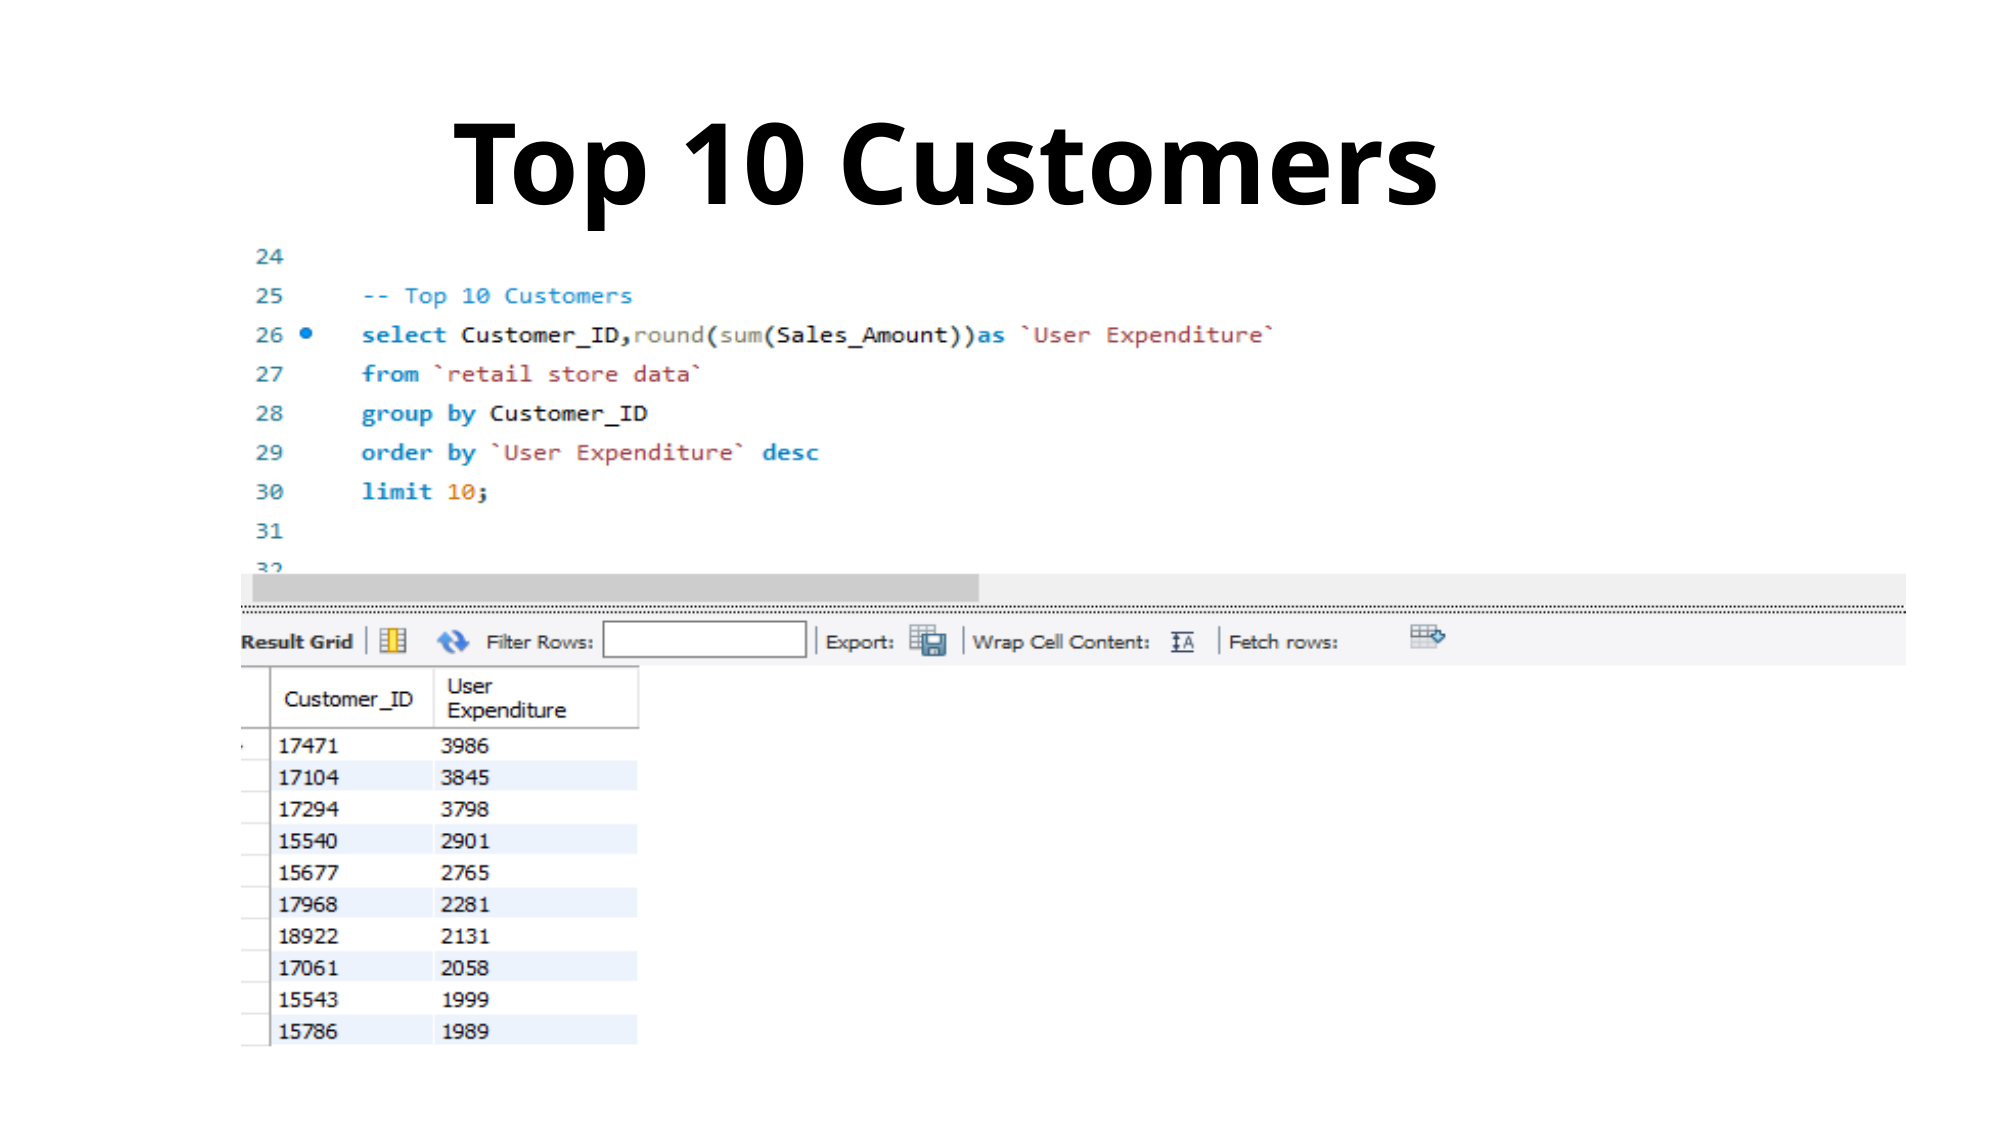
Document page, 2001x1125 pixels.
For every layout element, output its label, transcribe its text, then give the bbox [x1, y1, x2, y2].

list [241, 242, 1906, 1072]
title Top 10 Customers [137, 59, 1863, 278]
